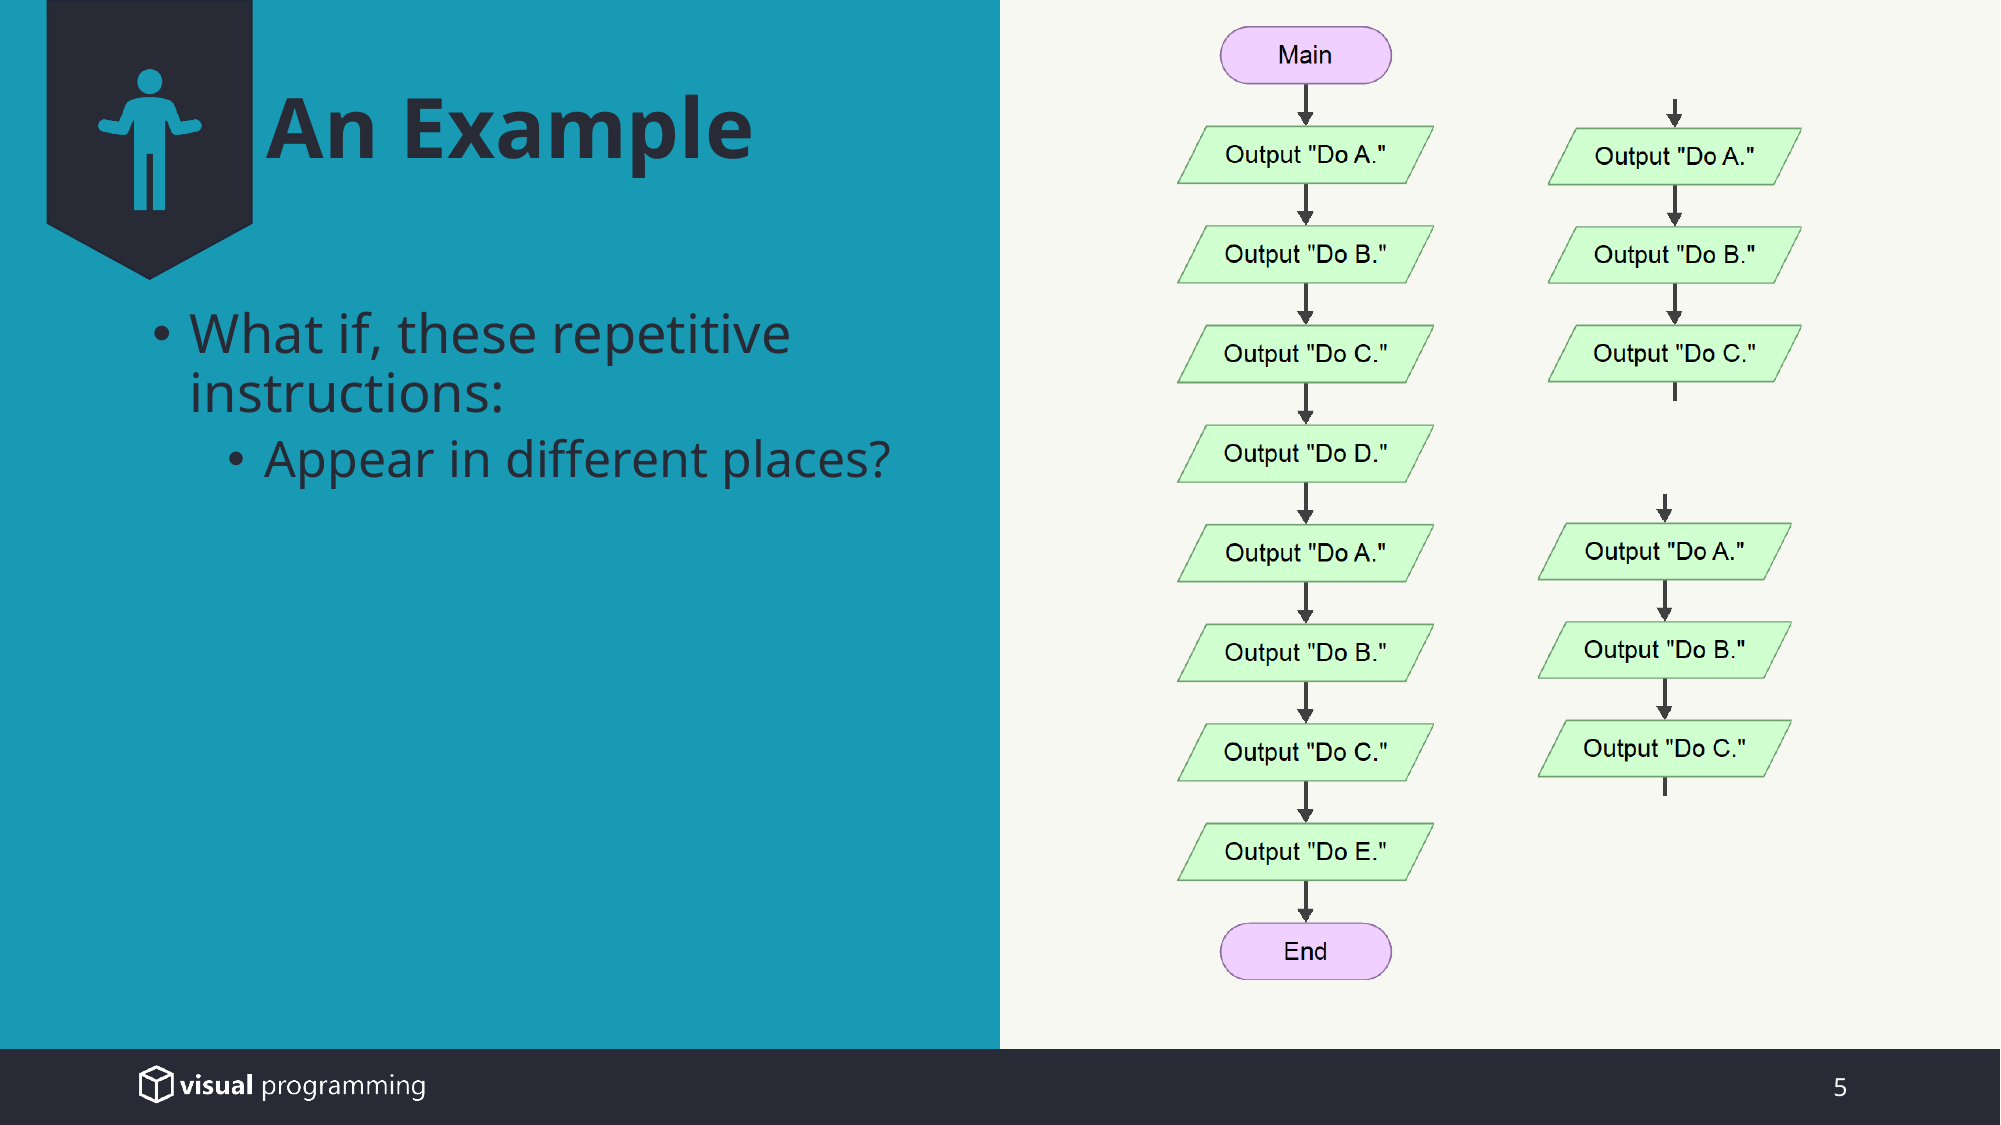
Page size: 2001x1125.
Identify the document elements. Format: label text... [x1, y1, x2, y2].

picture [137, 1059, 443, 1117]
picture [1547, 99, 1802, 401]
picture [74, 64, 225, 215]
picture [1177, 26, 1434, 980]
list What if, these repetitive instructions: Appear in different places? [137, 299, 974, 1014]
picture [1537, 494, 1792, 796]
title An Example [251, 23, 974, 241]
slide_number 5 [1751, 1058, 1863, 1119]
